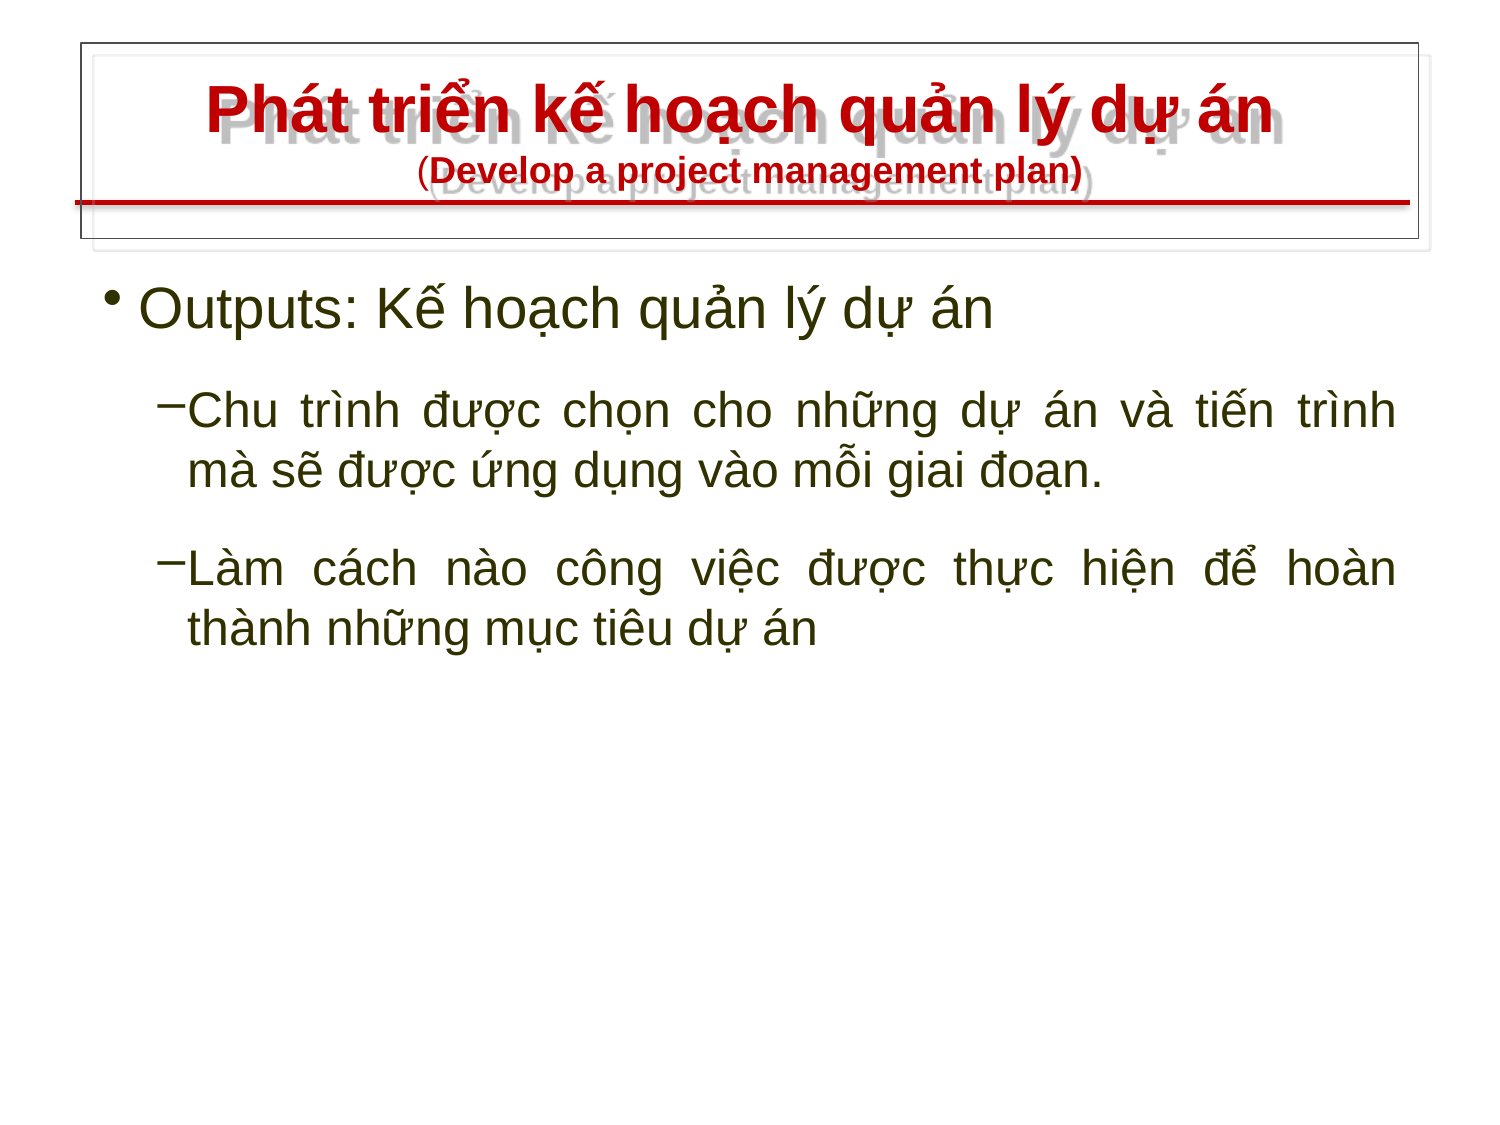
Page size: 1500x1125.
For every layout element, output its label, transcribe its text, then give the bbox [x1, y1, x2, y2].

title Phát triển kế hoạch quản lý dự án (Develop a project management plan) [80, 42, 1419, 239]
list Outputs: Kế hoạch quản lý dự án Chu trình được chọn cho những dự án và tiến trình mà sẽ được ứng dụng vào mỗi giai đoạn. Làm cách nào công việc được thực hiện để hoàn thành những mục tiêu dự án [87, 262, 1413, 1043]
